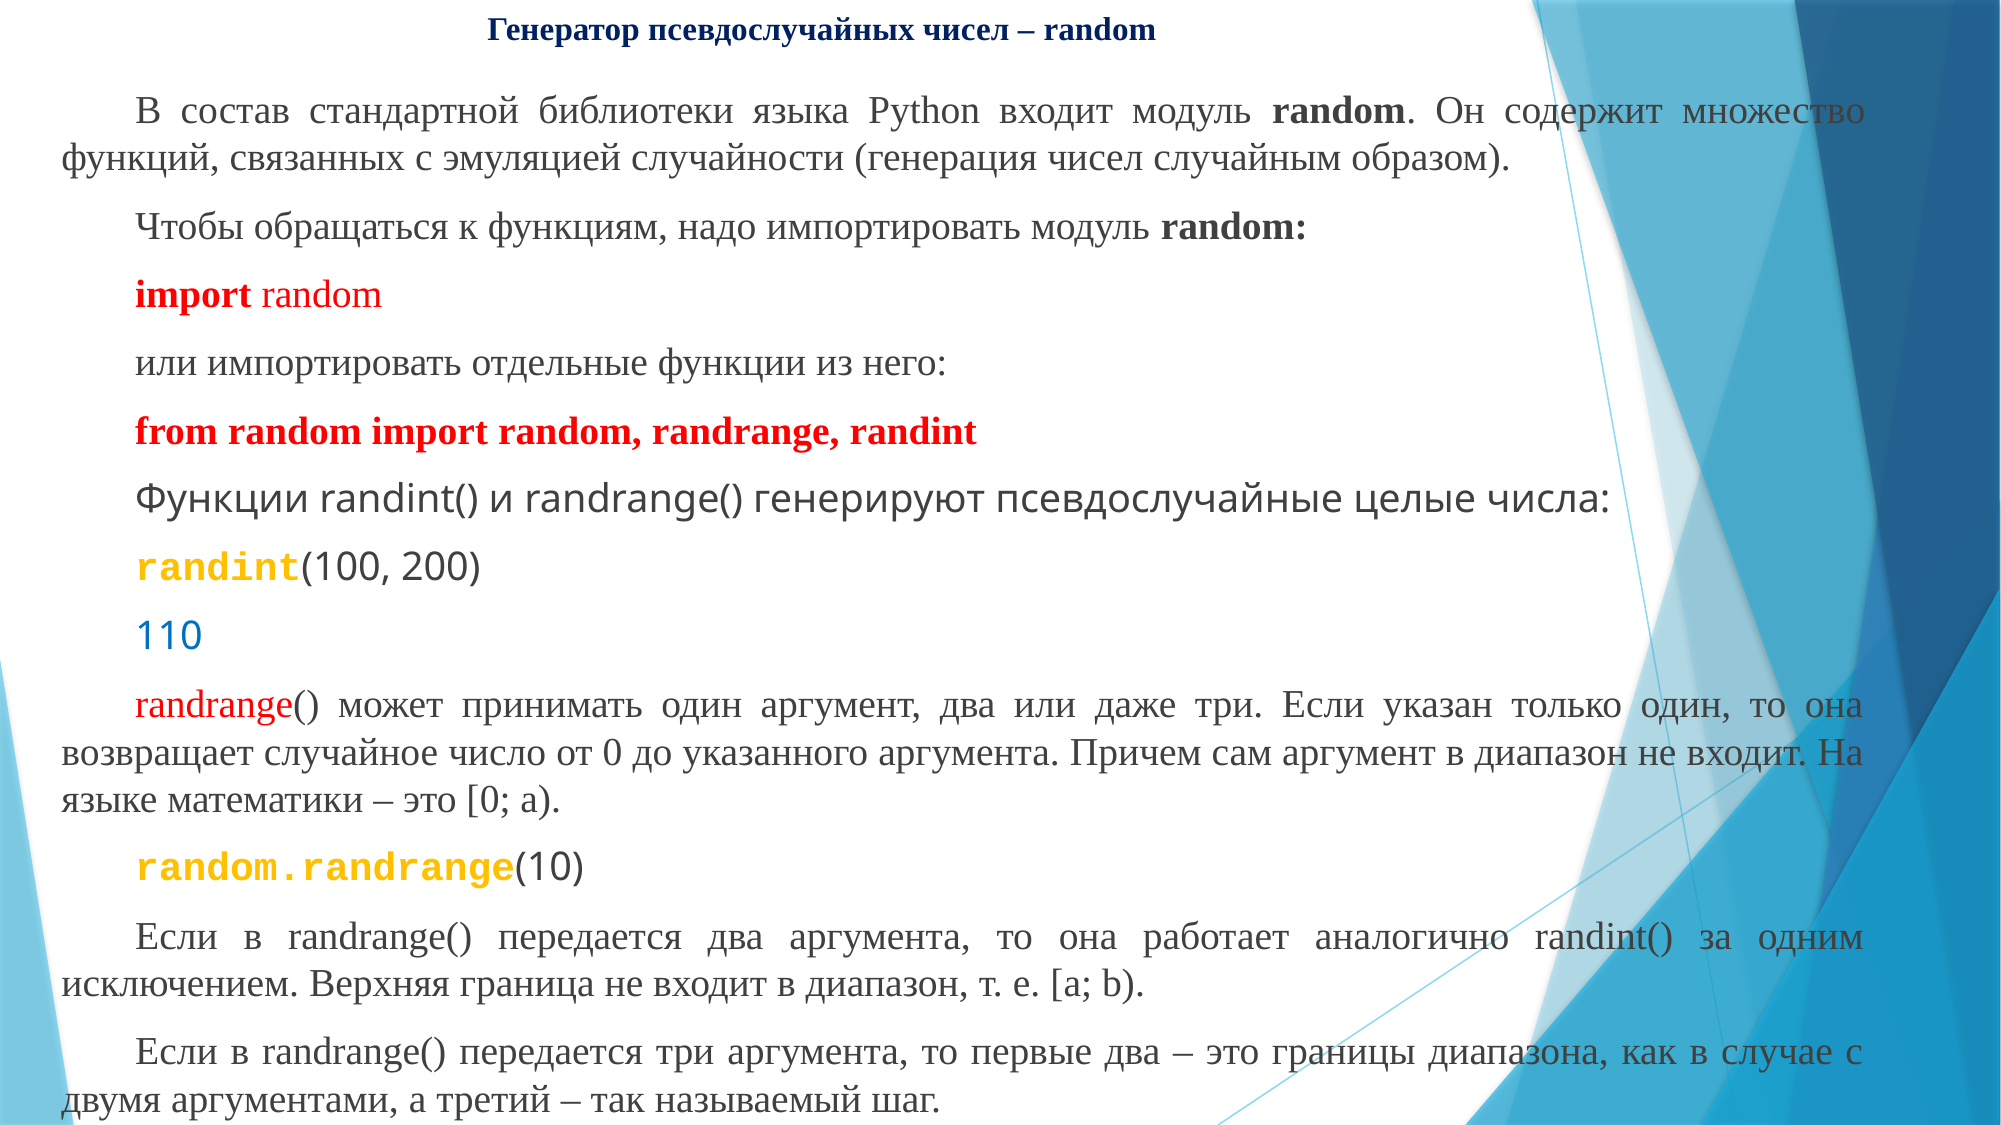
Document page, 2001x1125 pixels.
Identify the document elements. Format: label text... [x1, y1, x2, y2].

title Генератор псевдослучайных чисел – random [116, 0, 1527, 76]
list В состав стандартной библиотеки языка Python входит модуль random. Он содержит множество функций, связанных с эмуляцией случайности (генерация чисел случайным образом). Чтобы обращаться к функциям, надо импортировать модуль random: import random или импортировать отдельные функции из него: from random import random, randrange, randint Функции randint() и randrange() генерируют псевдослучайные целые числа: randint(100, 200) 110 randrange() может принимать один аргумент, два или даже три. Если указан только один, то она возвращает случайное число от 0 до указанного аргумента. Причем сам аргумент в диапазон не входит. На языке математики – это [0; a). random.randrange(10) Если в randrange() передается два аргумента, то она работает аналогично randint() за одним исключением. Верхняя граница не входит в диапазон, т. е. [a; b). Если в randrange() передается три аргумента, то первые два – это границы диапазона, как в случае с двумя аргументами, а третий – так называемый шаг. [46, 76, 1881, 1022]
